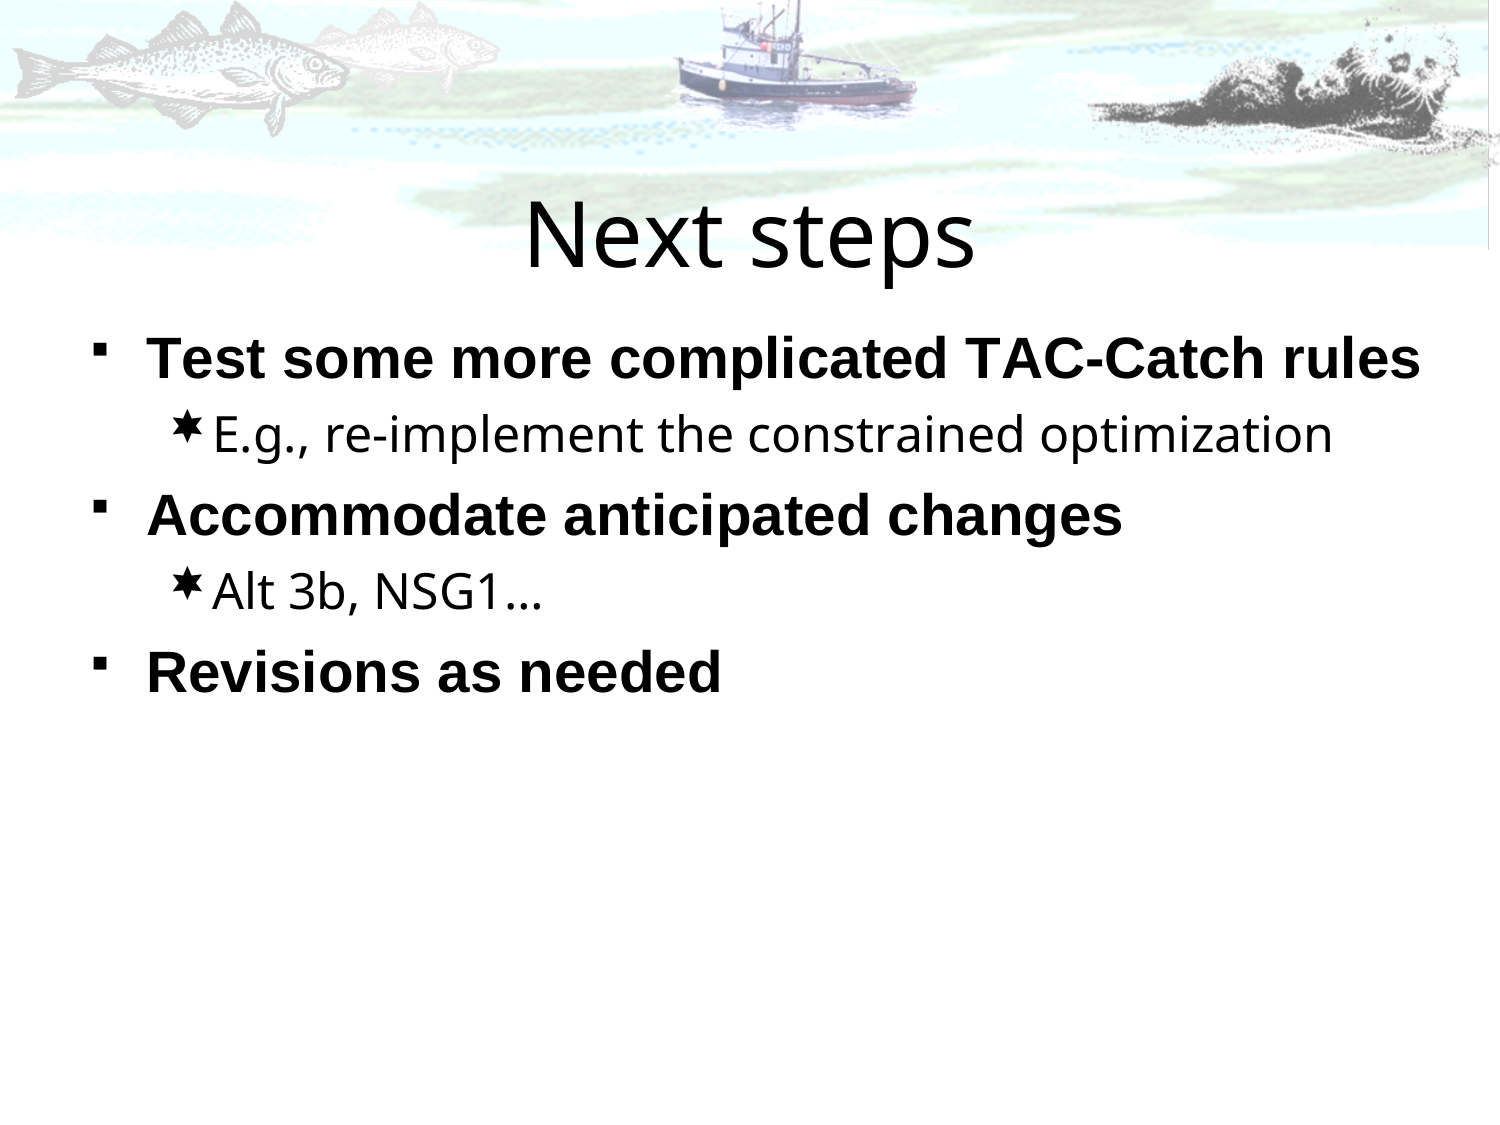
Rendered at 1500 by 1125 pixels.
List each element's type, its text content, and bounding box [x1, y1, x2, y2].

title Next steps [0, 137, 1500, 325]
list Test some more complicated TAC-Catch rules E.g., re-implement the constrained optimization Accommodate anticipated changes Alt 3b, NSG1… Revisions as needed [75, 312, 1500, 1000]
picture [0, 0, 1500, 137]
